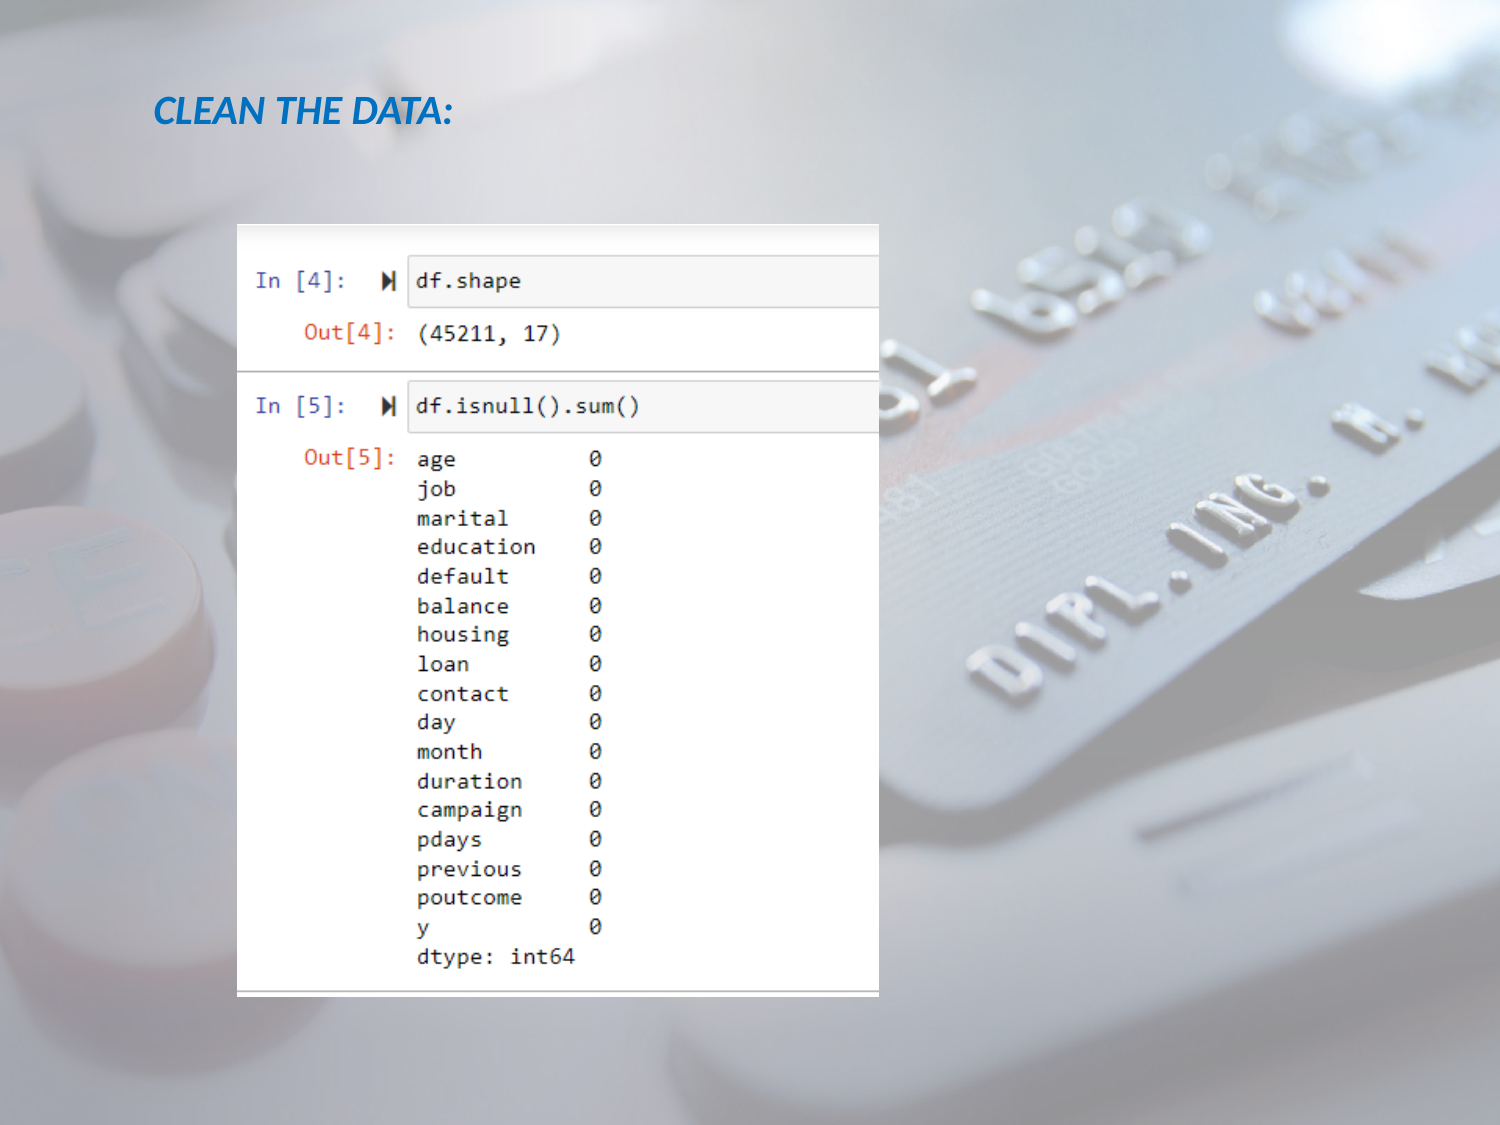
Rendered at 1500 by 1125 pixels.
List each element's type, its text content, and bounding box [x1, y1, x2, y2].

picture [237, 224, 879, 998]
text_box CLEAN THE DATA: [138, 75, 469, 140]
